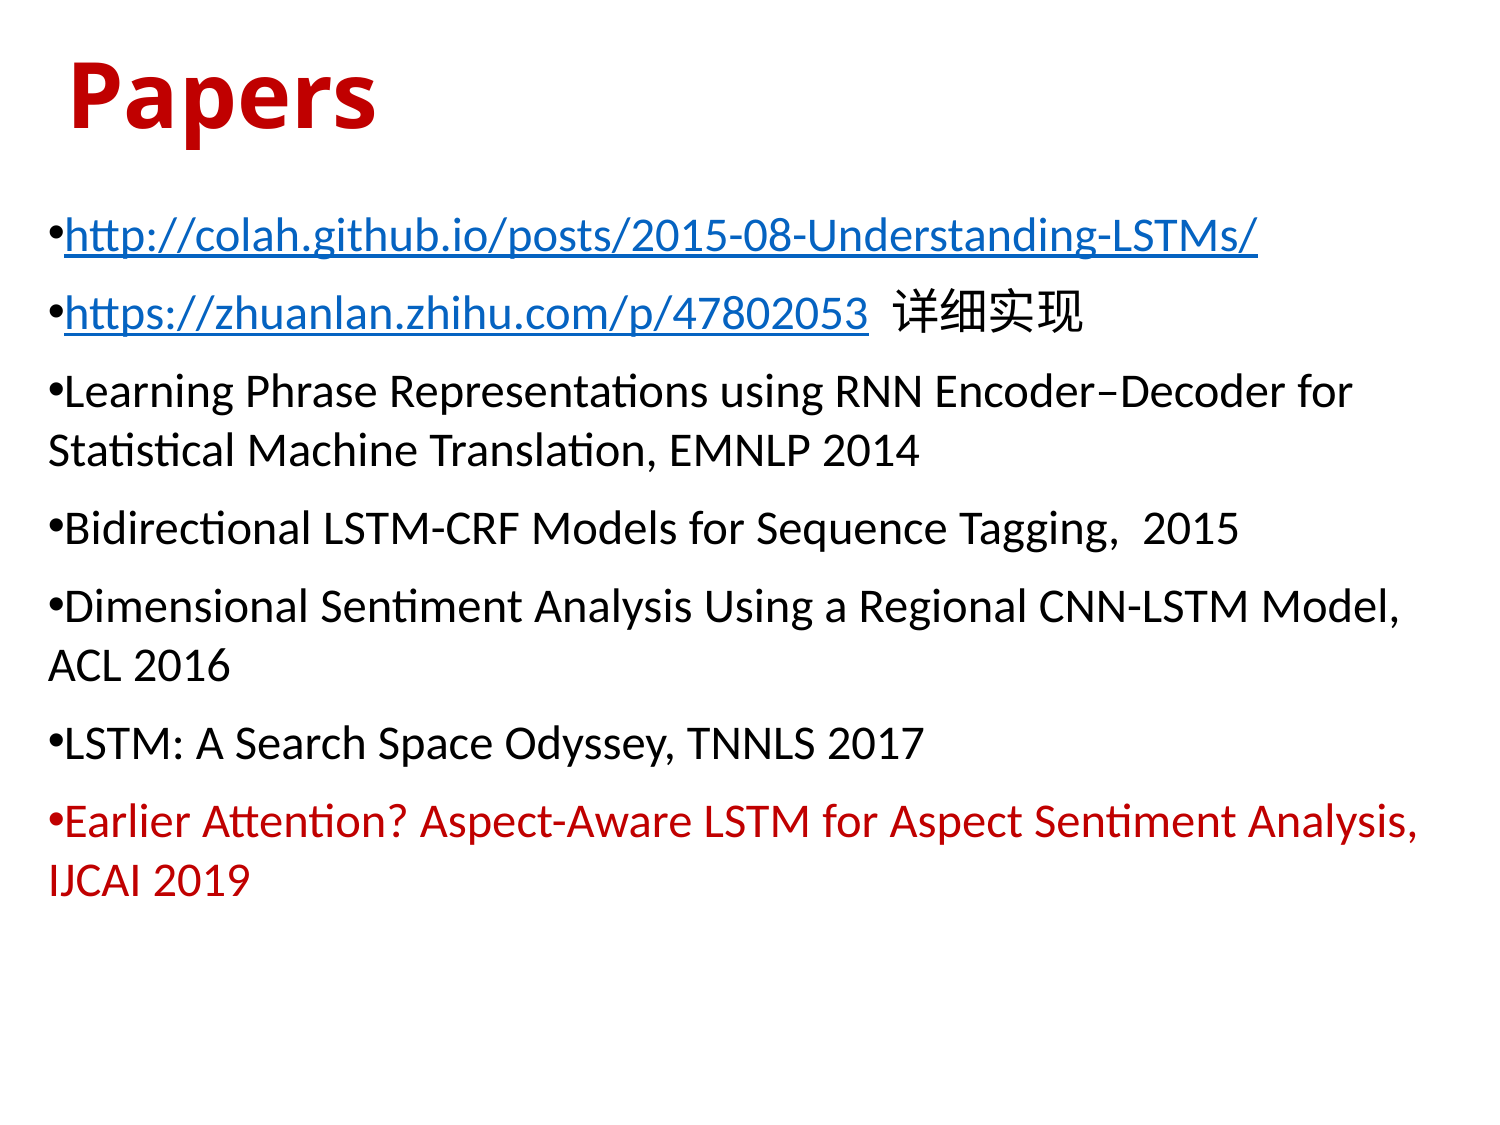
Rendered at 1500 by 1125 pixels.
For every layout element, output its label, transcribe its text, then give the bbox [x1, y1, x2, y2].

title Papers [51, 28, 1398, 169]
list http://colah.github.io/posts/2015-08-Understanding-LSTMs/ https://zhuanlan.zhihu.com/p/47802053 详细实现 Learning Phrase Representations using RNN Encoder–Decoder for Statistical Machine Translation, EMNLP 2014 Bidirectional LSTM-CRF Models for Sequence Tagging, 2015 Dimensional Sentiment Analysis Using a Regional CNN-LSTM Model, ACL 2016 LSTM: A Search Space Odyssey, TNNLS 2017 Earlier Attention? Aspect-Aware LSTM for Aspect Sentiment Analysis, IJCAI 2019 [32, 195, 1460, 921]
